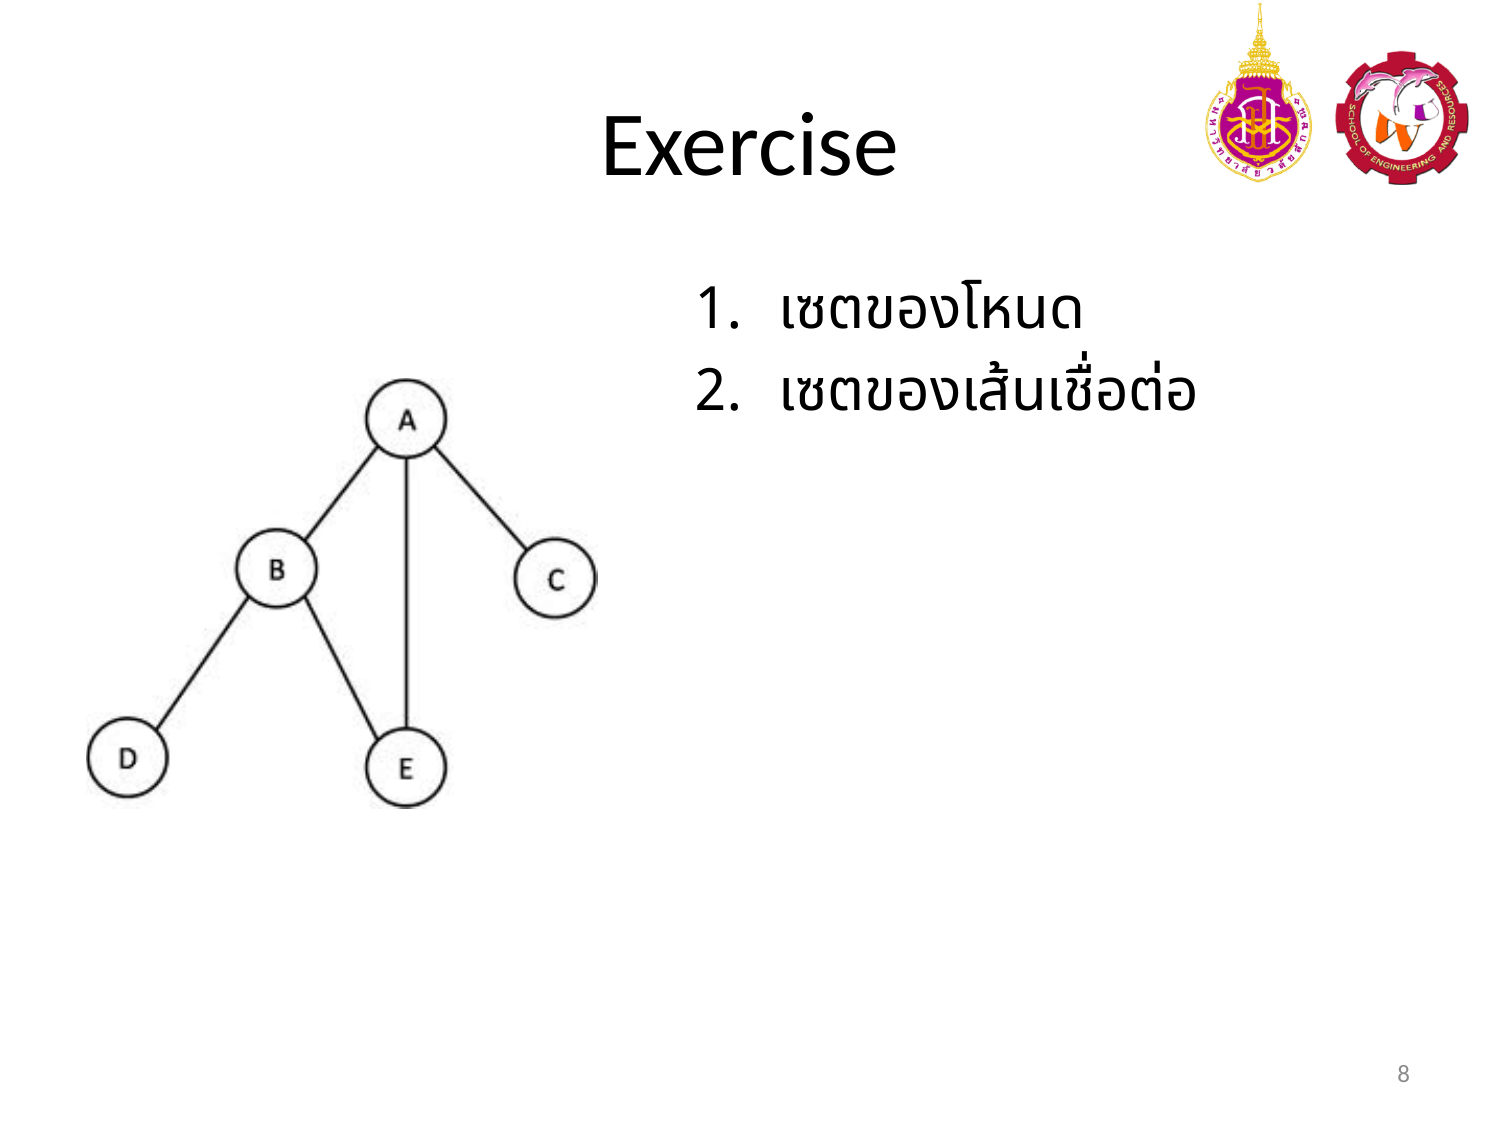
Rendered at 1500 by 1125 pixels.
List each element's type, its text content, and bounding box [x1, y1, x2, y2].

picture [1201, 0, 1320, 185]
slide_number 8 [1074, 1042, 1425, 1103]
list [86, 378, 598, 809]
title Exercise [75, 45, 1425, 233]
picture [1333, 50, 1471, 185]
list เซตของโหนด เซตของเส้นเชื่อต่อ [679, 262, 1425, 1005]
